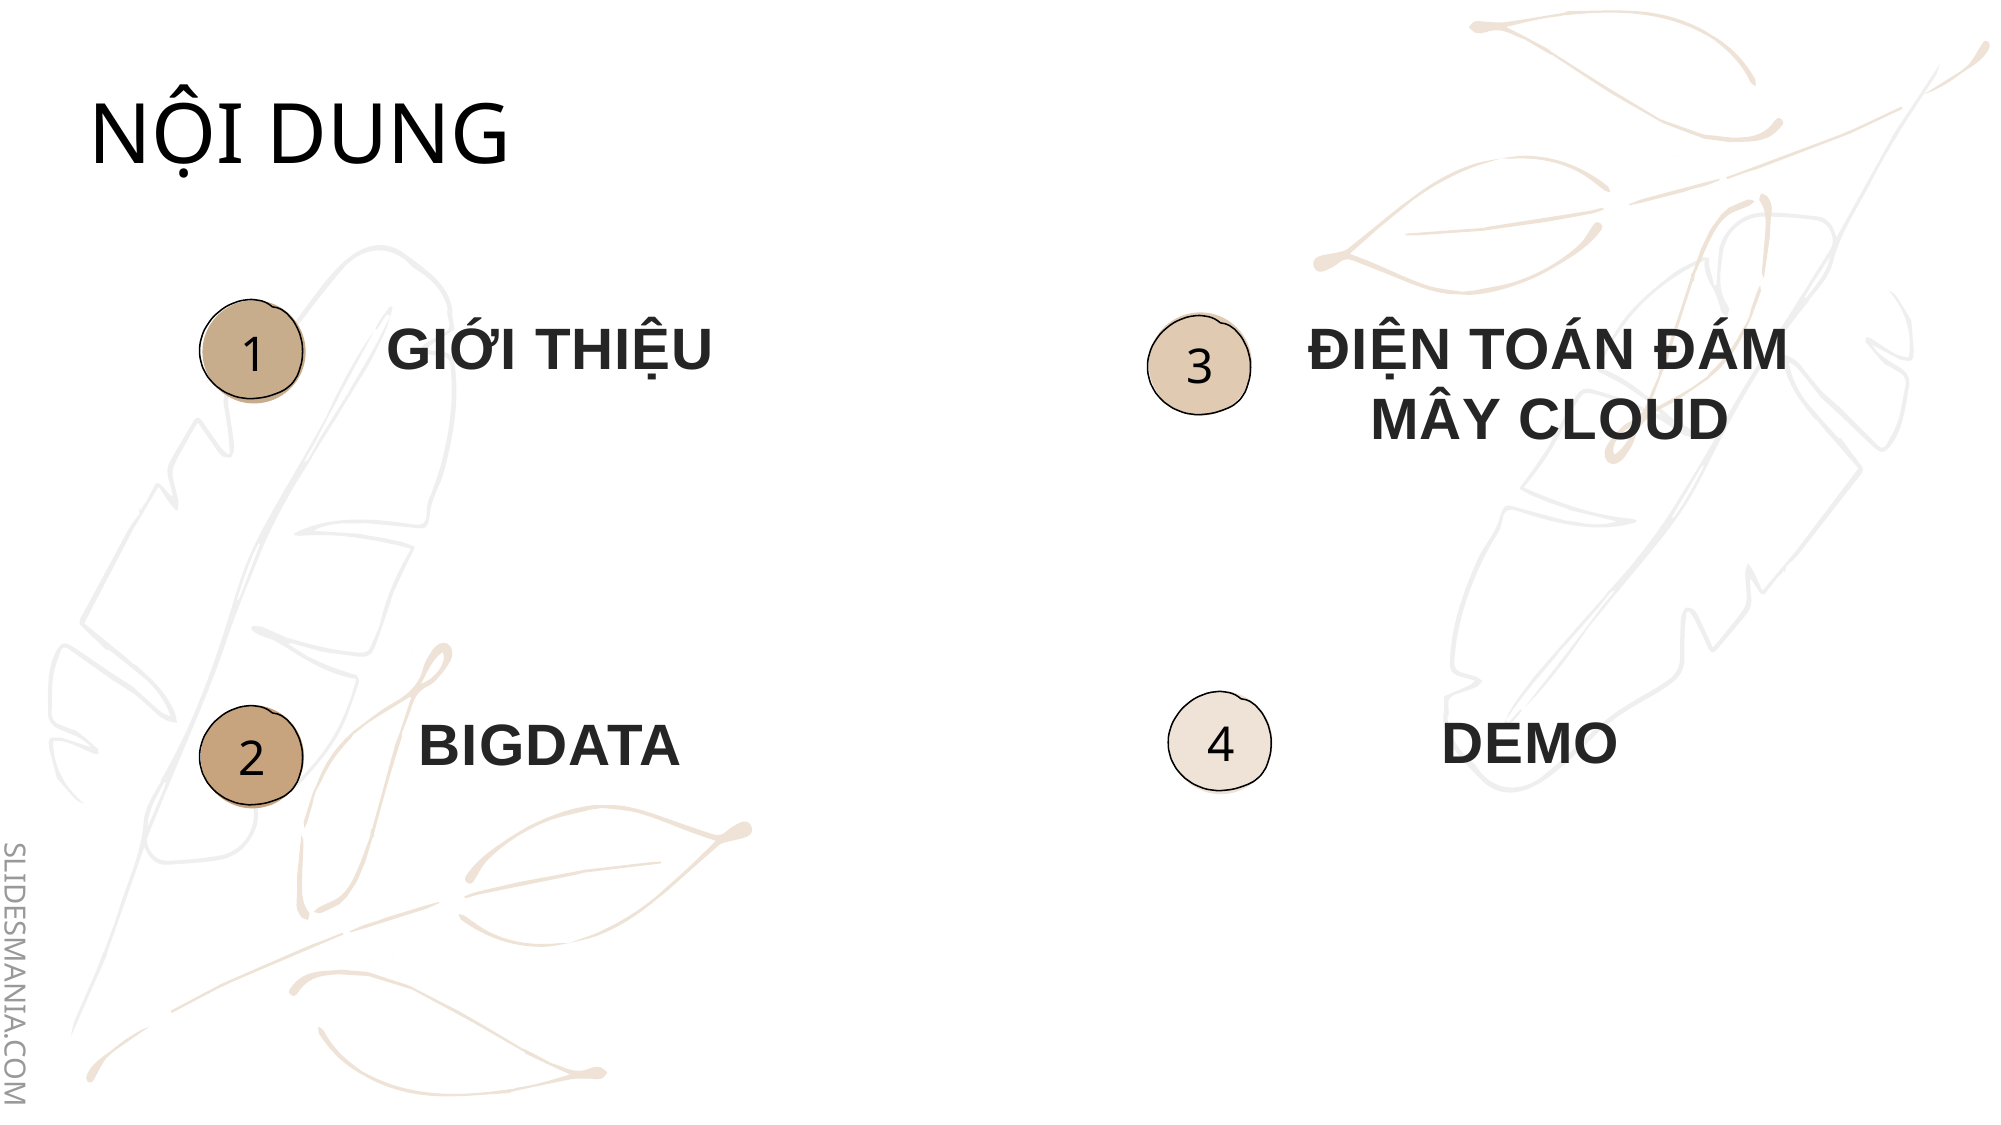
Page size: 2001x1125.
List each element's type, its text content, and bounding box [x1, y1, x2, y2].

text_box ĐIỆN TOÁN ĐÁM MÂY CLOUD [1242, 303, 1857, 459]
text_box [199, 705, 303, 805]
text_box 4 [1226, 691, 1273, 764]
text_box [220, 389, 286, 399]
text_box GIỚI THIỆU [202, 303, 899, 389]
title NỘI DUNG [68, 59, 1932, 186]
text_box 3 [1153, 312, 1242, 342]
text_box 1 [218, 389, 290, 404]
text_box 2 [212, 790, 291, 809]
text_box [1168, 691, 1272, 791]
text_box [1147, 315, 1242, 415]
text_box [233, 299, 267, 303]
text_box 2 [256, 705, 305, 777]
text_box BIGDATA [348, 699, 753, 785]
text_box DEMO [1426, 697, 1635, 783]
text_box 4 [1180, 775, 1259, 795]
